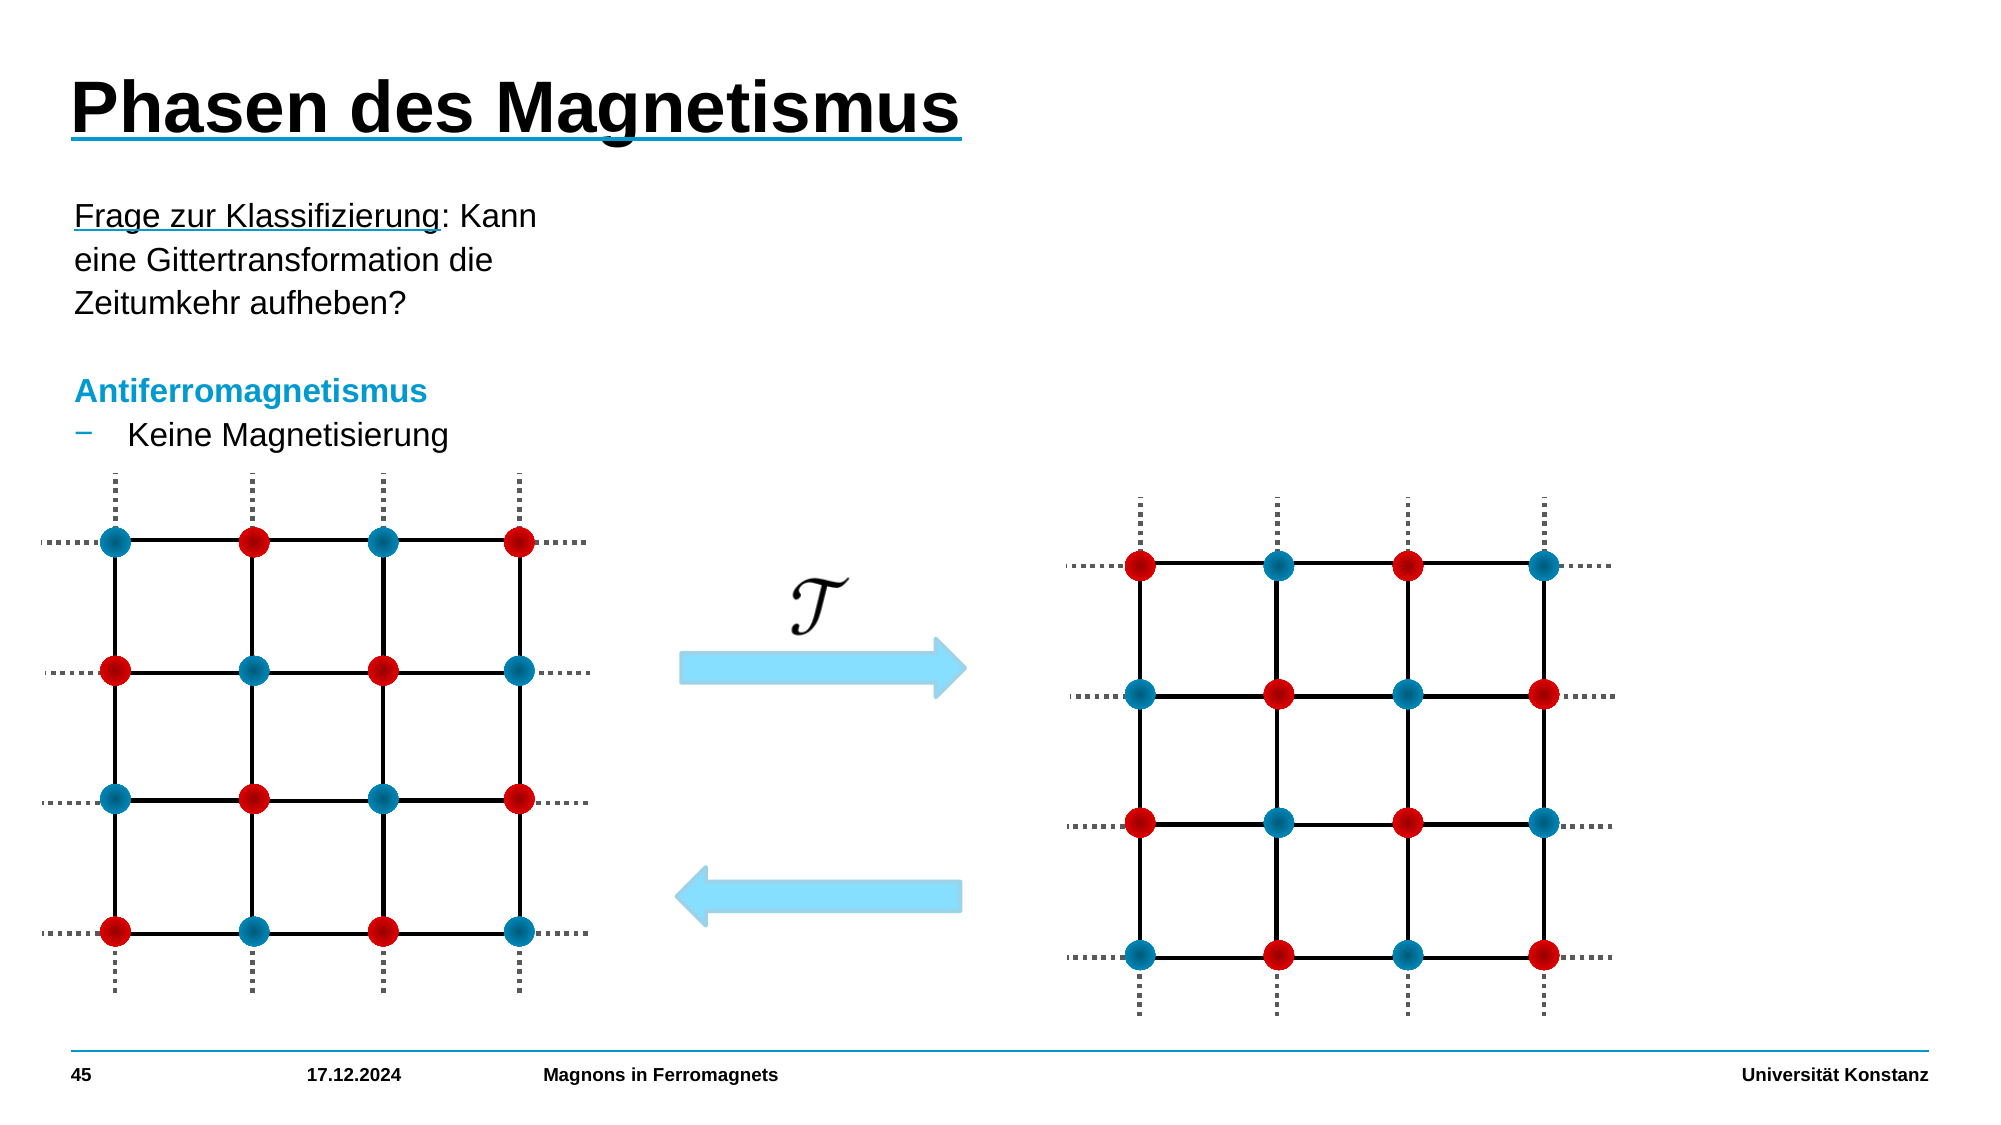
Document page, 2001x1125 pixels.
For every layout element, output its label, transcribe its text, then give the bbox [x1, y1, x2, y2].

list Frage zur Klassifizierung: Kann eine Gittertransformation die Zeitumkehr aufheben? Antiferromagnetismus Keine Magnetisierung [74, 189, 598, 946]
text_box [679, 636, 967, 700]
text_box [40, 472, 591, 993]
text_box [674, 865, 963, 928]
slide_number 45 [70, 1058, 276, 1094]
picture [779, 558, 858, 645]
title Phasen des Magnetismus [70, 66, 1457, 182]
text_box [1065, 496, 1616, 1017]
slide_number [306, 1058, 512, 1094]
footer Magnons in Ferromagnets [543, 1058, 1489, 1094]
